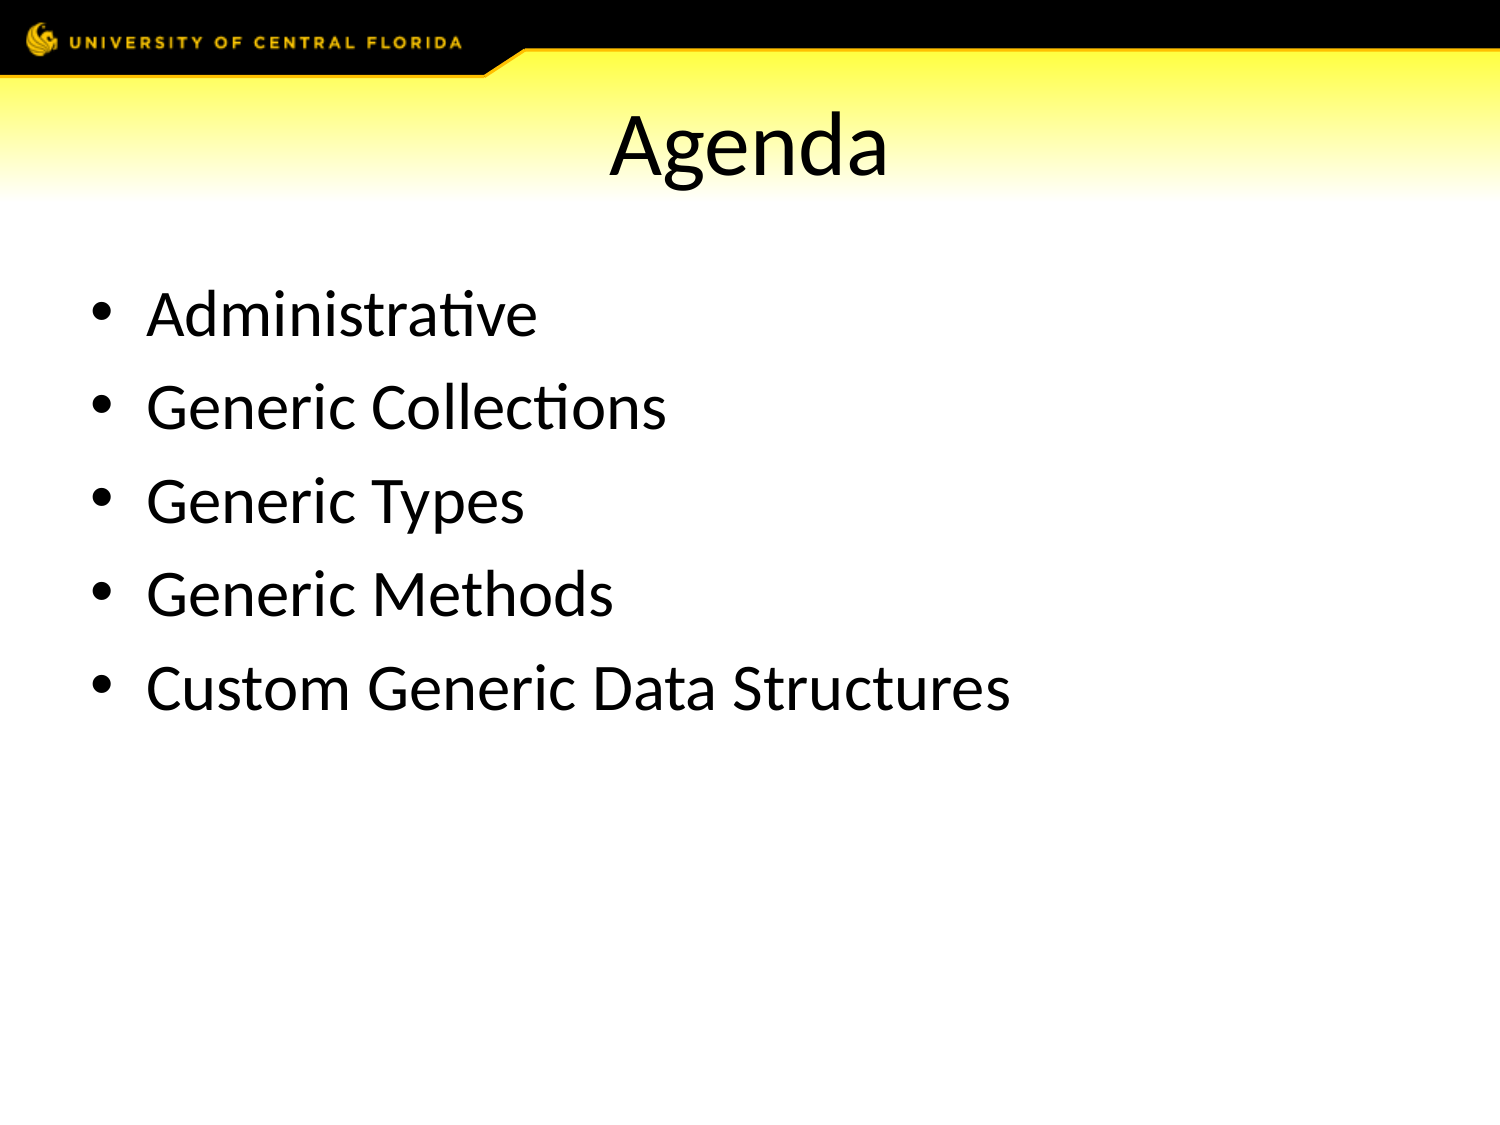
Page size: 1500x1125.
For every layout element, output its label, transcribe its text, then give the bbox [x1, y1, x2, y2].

title Agenda [75, 45, 1425, 233]
list Administrative Generic Collections Generic Types Generic Methods Custom Generic Data Structures [75, 262, 1425, 1005]
picture [0, 0, 484, 74]
